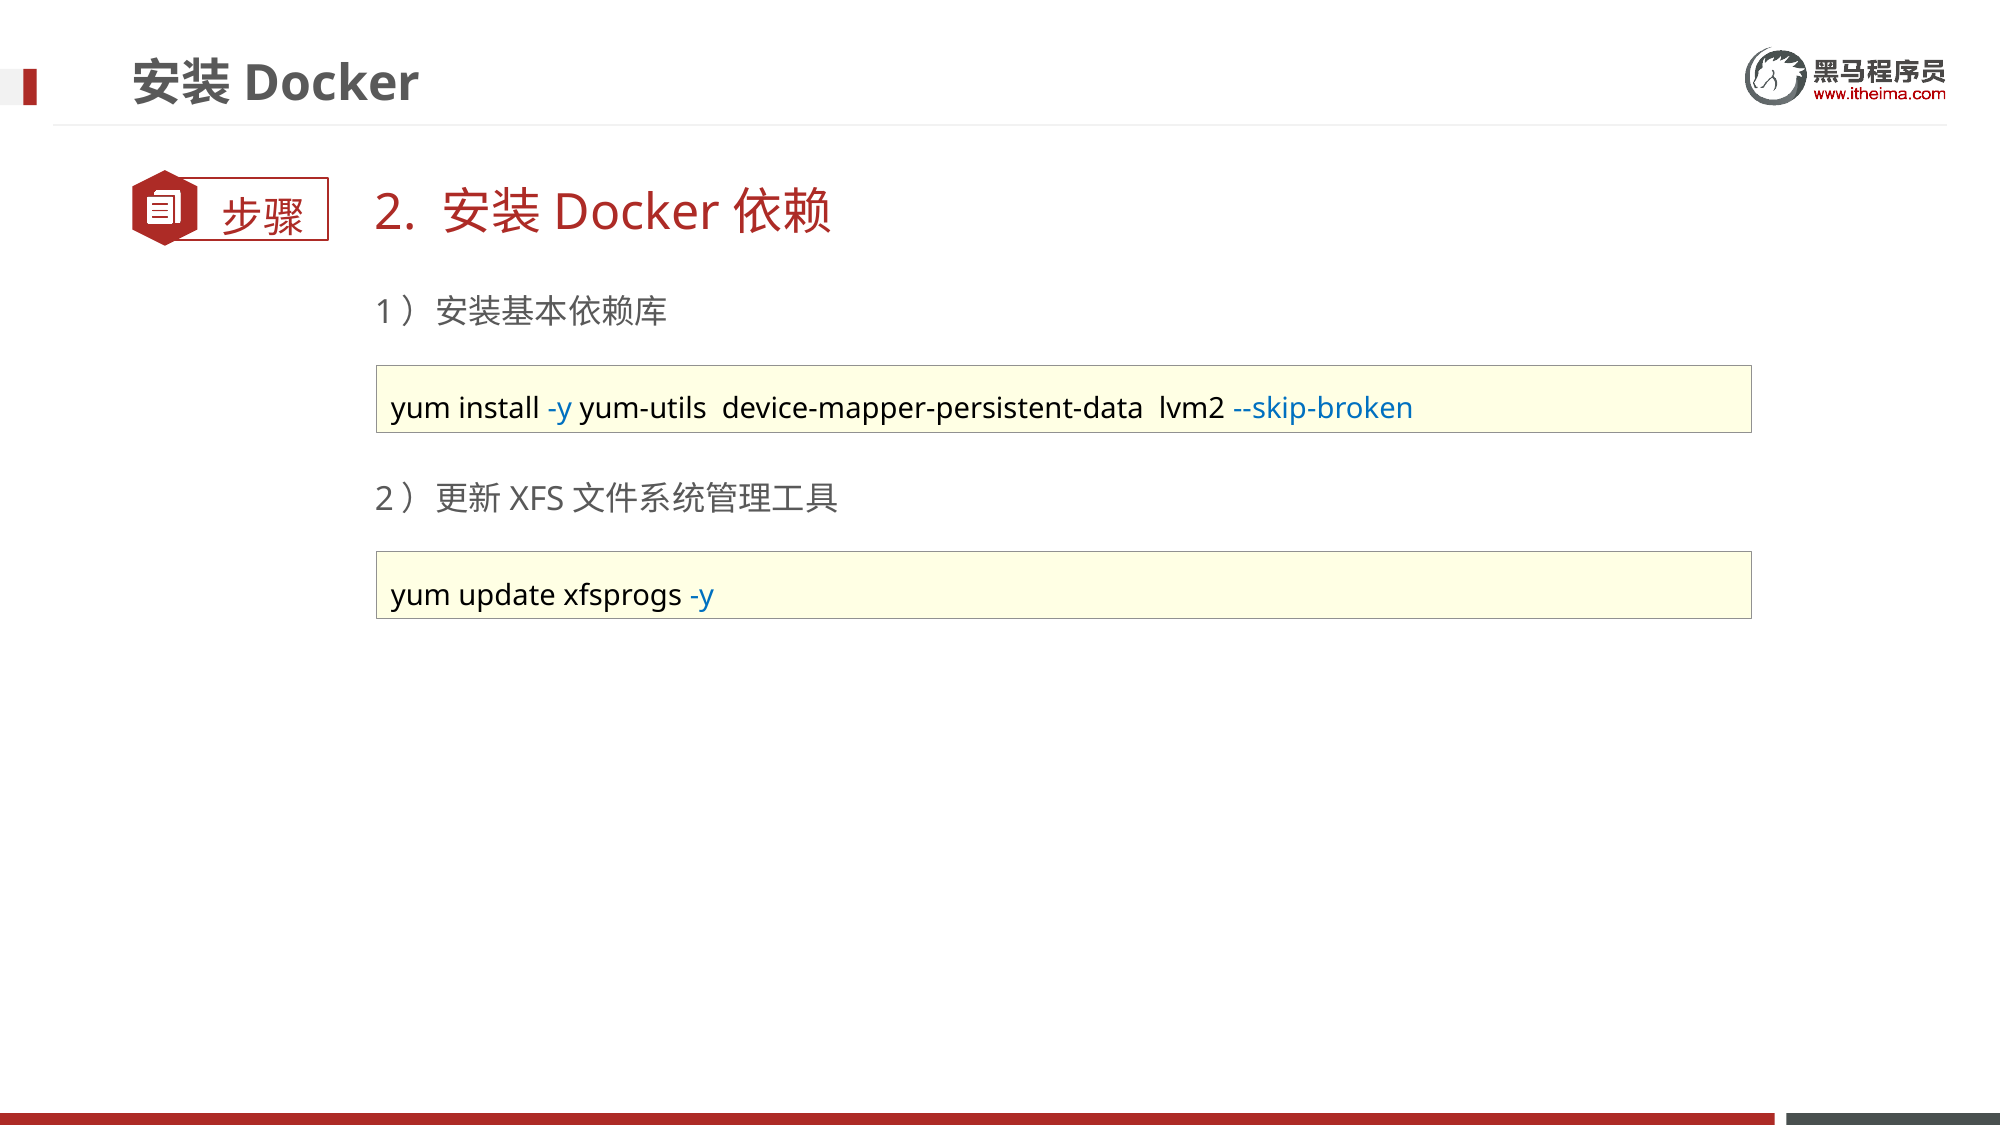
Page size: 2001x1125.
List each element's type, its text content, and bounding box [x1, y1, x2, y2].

text_box yum install -y yum-utils device-mapper-persistent-data lvm2 --skip-broken [376, 364, 1751, 432]
picture [147, 190, 181, 224]
picture [1744, 46, 1946, 106]
text_box 2）更新XFS文件系统管理工具 [360, 469, 1683, 525]
text_box yum update xfsprogs -y [376, 551, 1751, 619]
list 2. 安装Docker依赖 [360, 166, 1872, 252]
title 安装Docker [116, 38, 1556, 124]
text_box 1）安装基本依赖库 [360, 283, 1683, 338]
